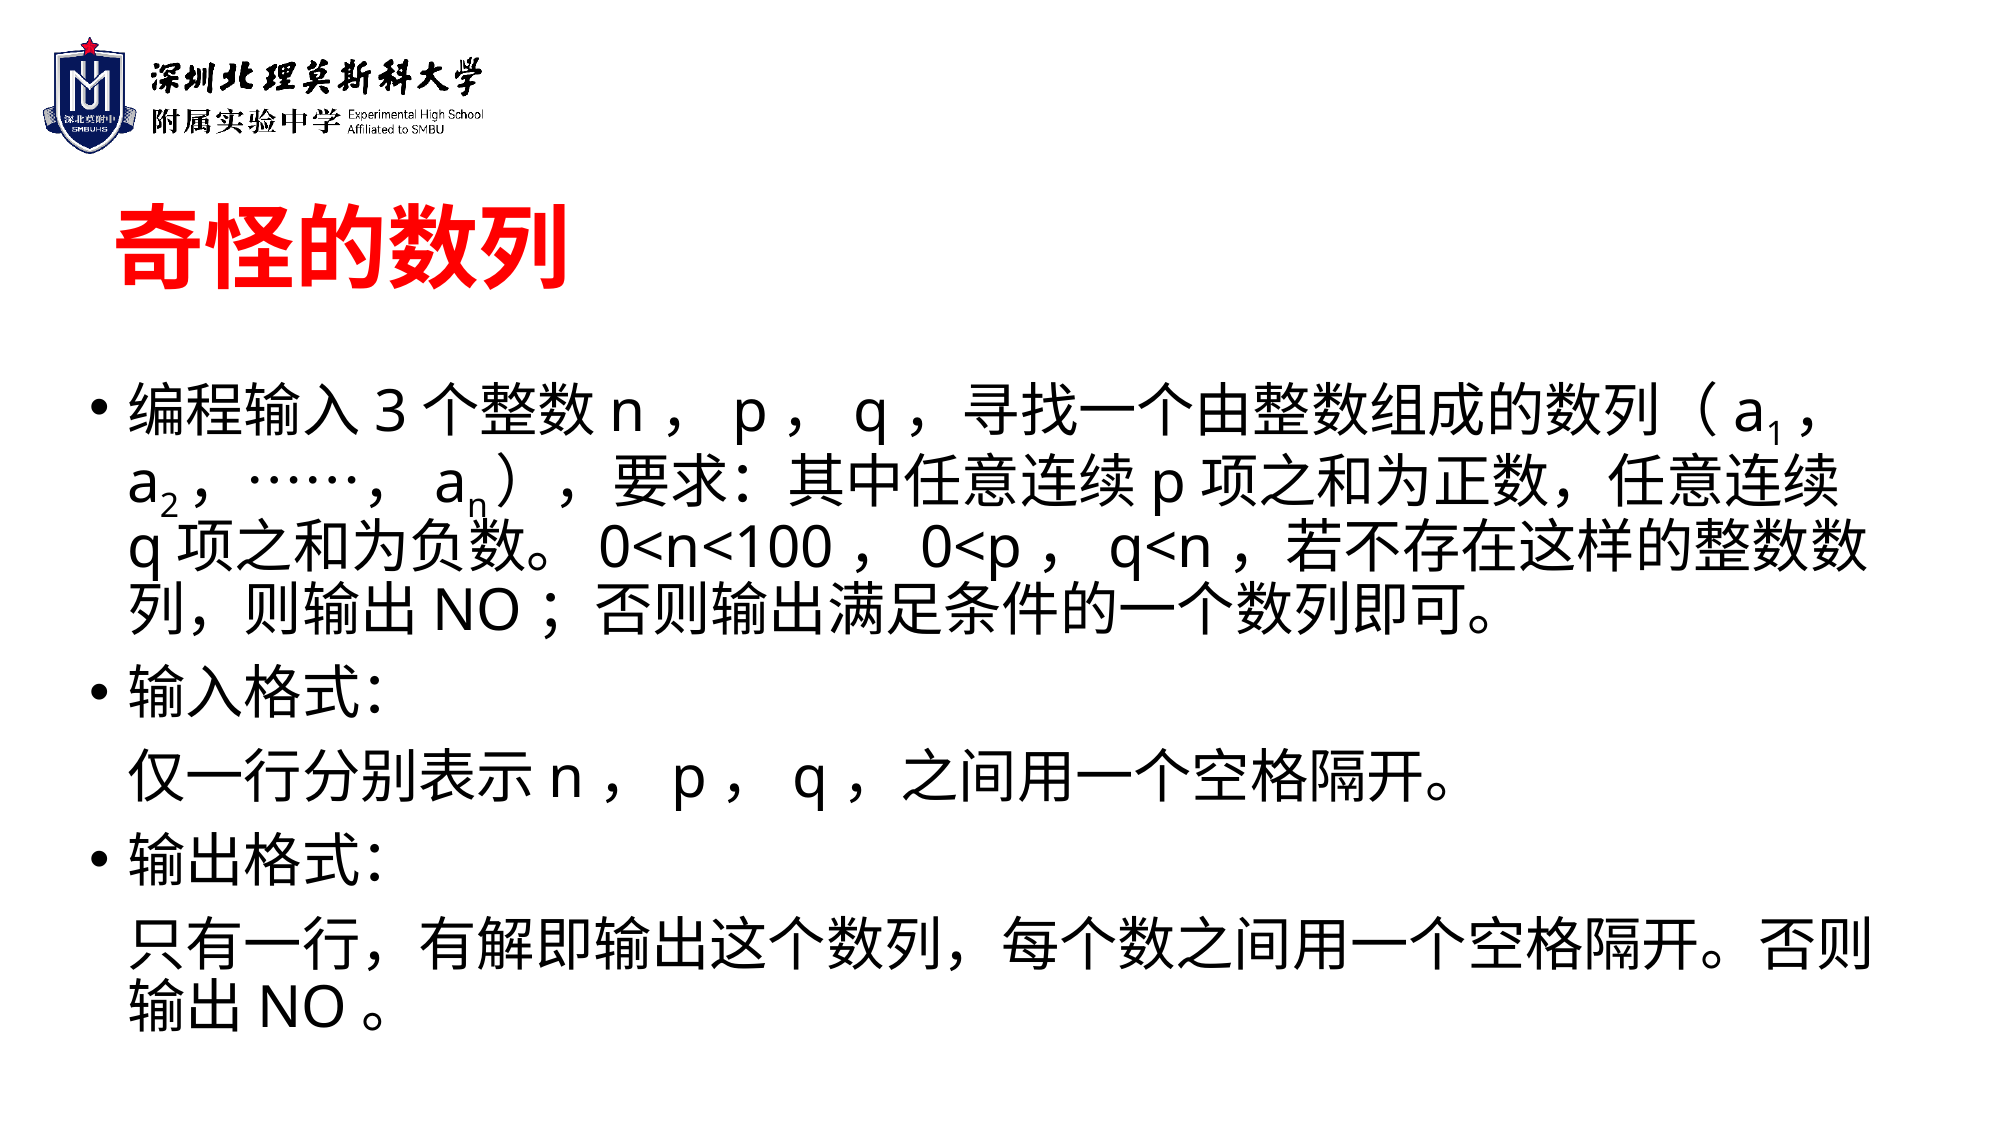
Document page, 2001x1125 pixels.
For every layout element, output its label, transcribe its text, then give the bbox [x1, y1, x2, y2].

picture [32, 18, 493, 171]
text_box 编程输入3个整数n，p，q，寻找一个由整数组成的数列（a1，a2，……，an），要求：其中任意连续p项之和为正数，任意连续q项之和为负数。0<n<100，0<p，q<n，若不存在这样的整数数列，则输出NO；否则输出满足条件的一个数列即可。 输入格式： 仅一行分别表示n，p，q，之间用一个空格隔开。 输出格式： 只有一行，有解即输出这个数列，每个数之间用一个空格隔开。否则输出NO。 [74, 366, 1903, 1065]
text_box 奇怪的数列 [97, 195, 1448, 366]
